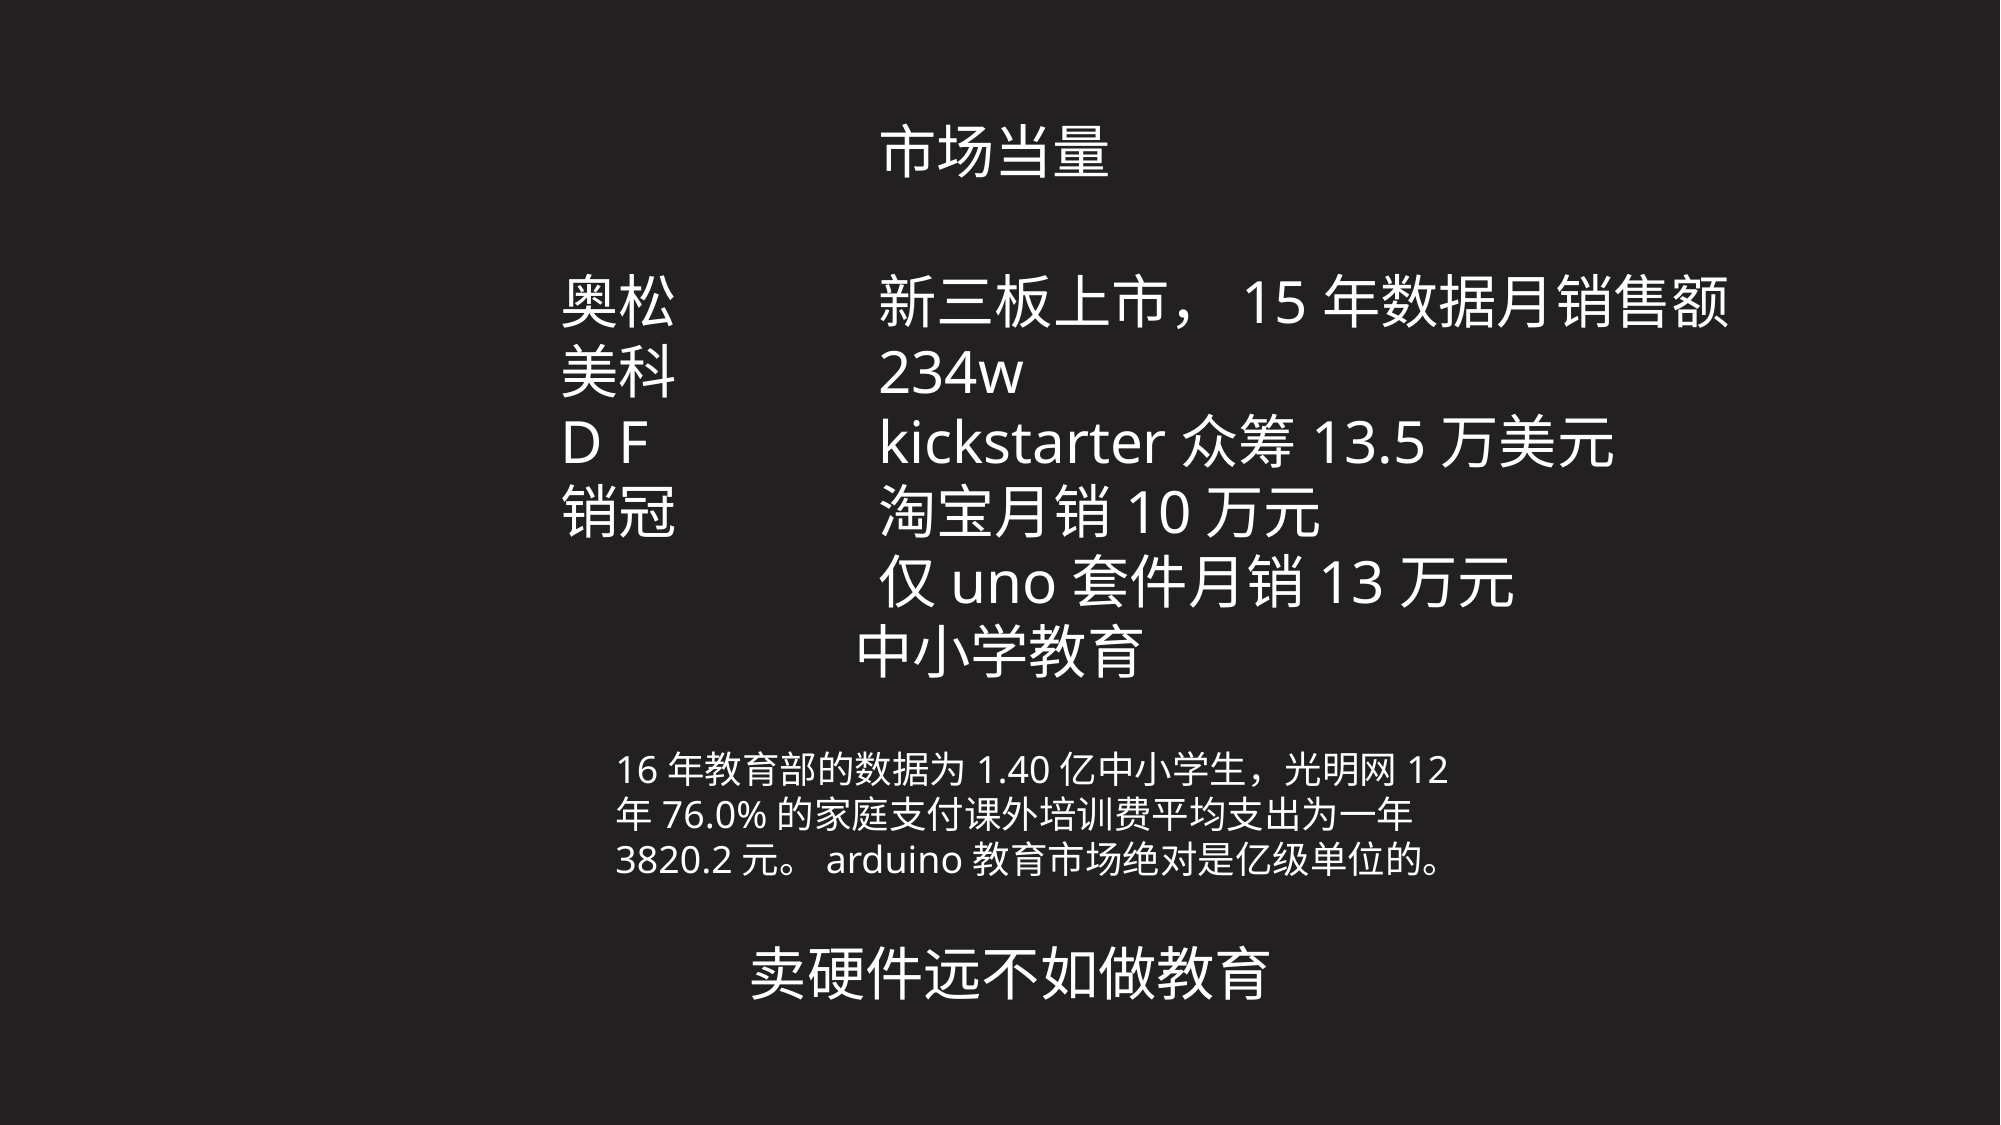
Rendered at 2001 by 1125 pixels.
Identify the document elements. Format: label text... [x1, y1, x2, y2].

text_box 16年教育部的数据为1.40亿中小学生，光明网12年76.0%的家庭支付课外培训费平均支出为一年3820.2元。arduino教育市场绝对是亿级单位的。 [600, 738, 1490, 889]
text_box 卖硬件远不如做教育 [545, 929, 1477, 1014]
text_box 新三板上市，15年数据月销售额234w kickstarter众筹13.5万美元 淘宝月销10万元 仅uno套件月销13万元 [863, 257, 1854, 623]
text_box 中小学教育 [723, 607, 1277, 693]
text_box 市场当量 [863, 107, 1137, 193]
text_box 奥松 美科 D F 销冠 [545, 257, 787, 553]
